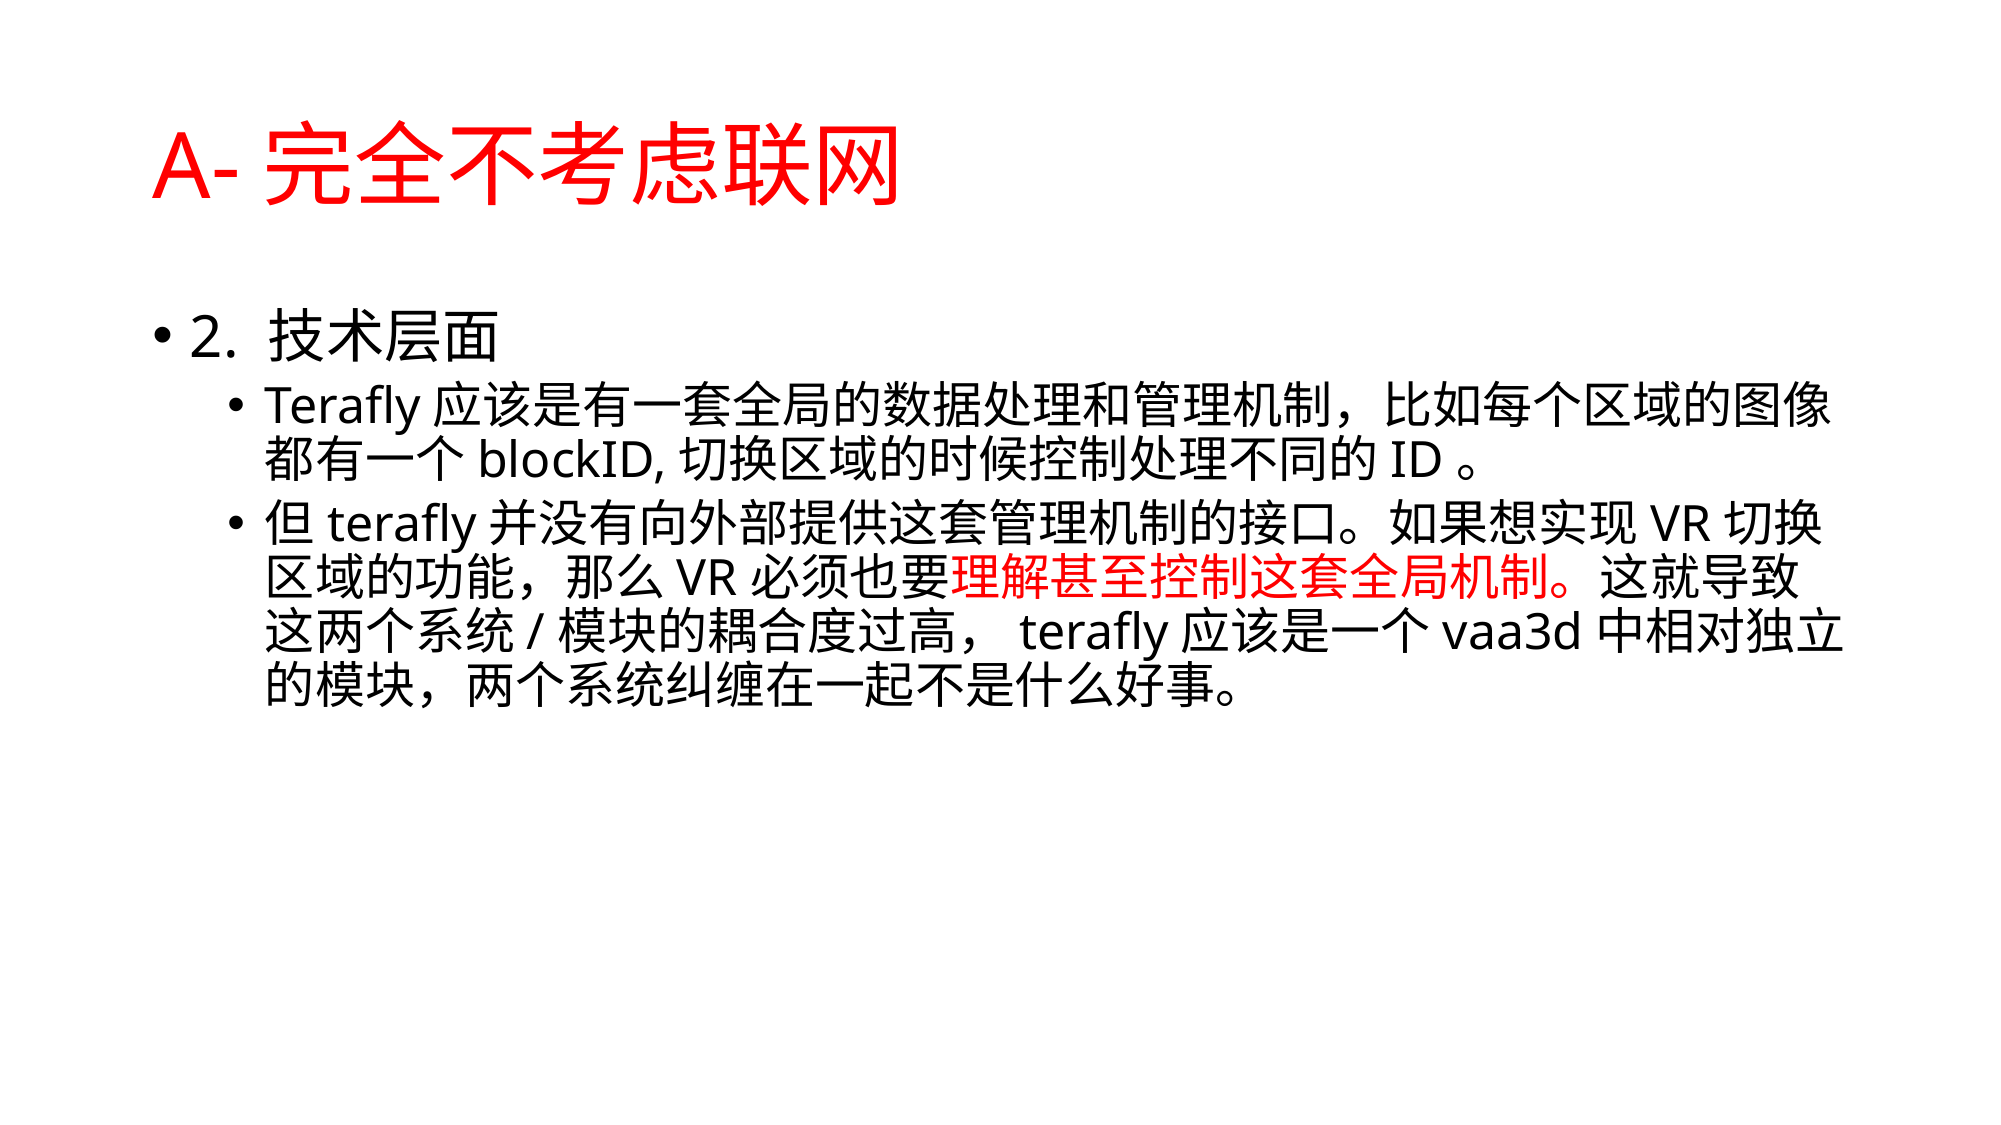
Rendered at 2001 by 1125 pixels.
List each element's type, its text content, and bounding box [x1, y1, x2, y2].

list 2. 技术层面 Terafly应该是有一套全局的数据处理和管理机制，比如每个区域的图像都有一个blockID,切换区域的时候控制处理不同的ID。 但terafly并没有向外部提供这套管理机制的接口。如果想实现VR切换区域的功能，那么VR必须也要理解甚至控制这套全局机制。这就导致这两个系统/模块的耦合度过高，terafly应该是一个vaa3d中相对独立的模块，两个系统纠缠在一起不是什么好事。 [137, 299, 1863, 1014]
title A-完全不考虑联网 [137, 59, 1863, 278]
